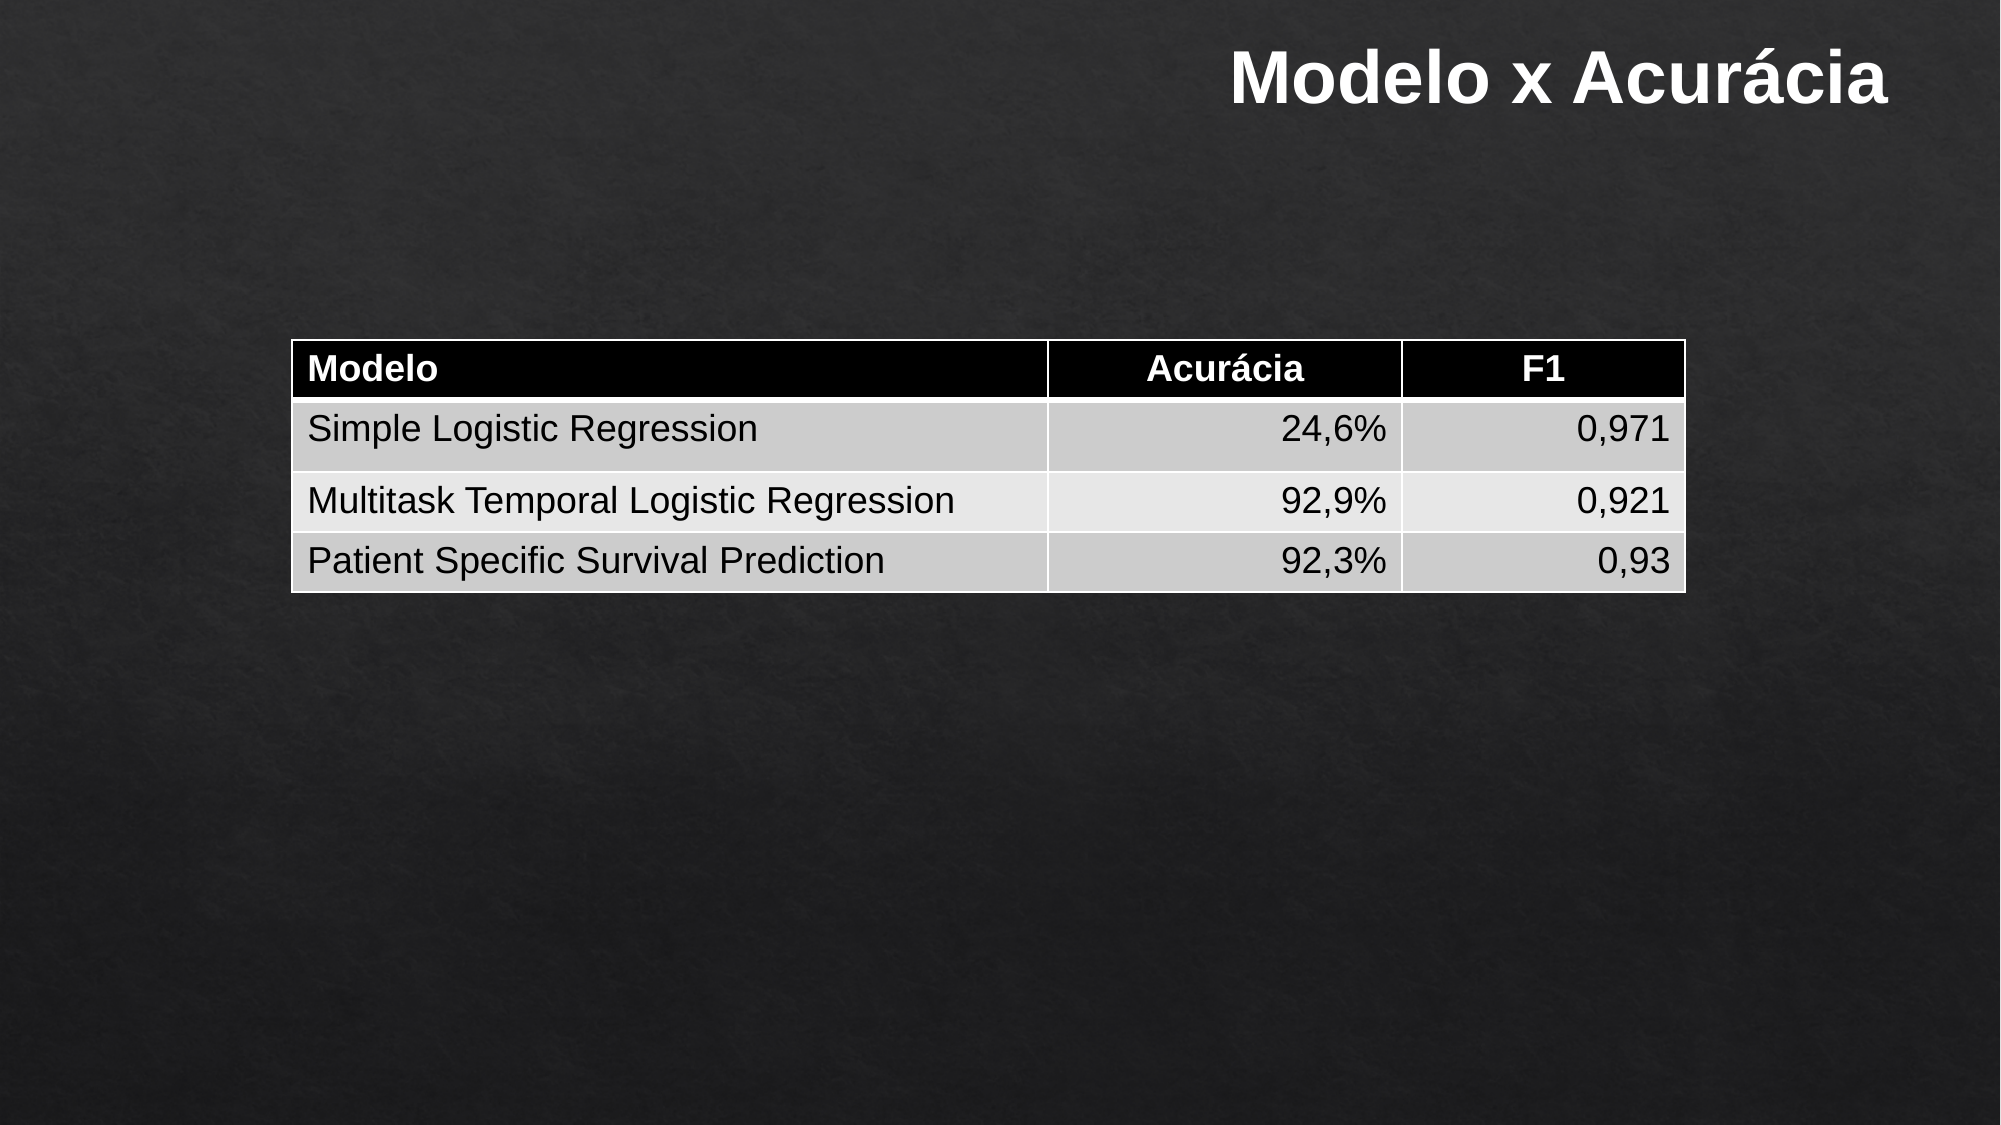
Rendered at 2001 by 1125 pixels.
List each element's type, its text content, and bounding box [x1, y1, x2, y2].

table_cell 24,6% [1049, 403, 1401, 471]
table_header Modelo [293, 341, 1047, 397]
text_box Modelo x Acurácia [1027, 20, 1925, 126]
table_header F1 [1403, 341, 1684, 397]
table_cell 0,971 [1403, 403, 1684, 471]
table_cell 92,3% [1049, 533, 1401, 591]
table_header Acurácia [1049, 341, 1401, 397]
table_cell Patient Specific Survival Prediction [293, 533, 1047, 591]
table_cell 92,9% [1049, 473, 1401, 531]
table_cell Multitask Temporal Logistic Regression [293, 473, 1047, 531]
table_cell 0,93 [1403, 533, 1684, 591]
table_cell 0,921 [1403, 473, 1684, 531]
table_cell Simple Logistic Regression [293, 403, 1047, 471]
